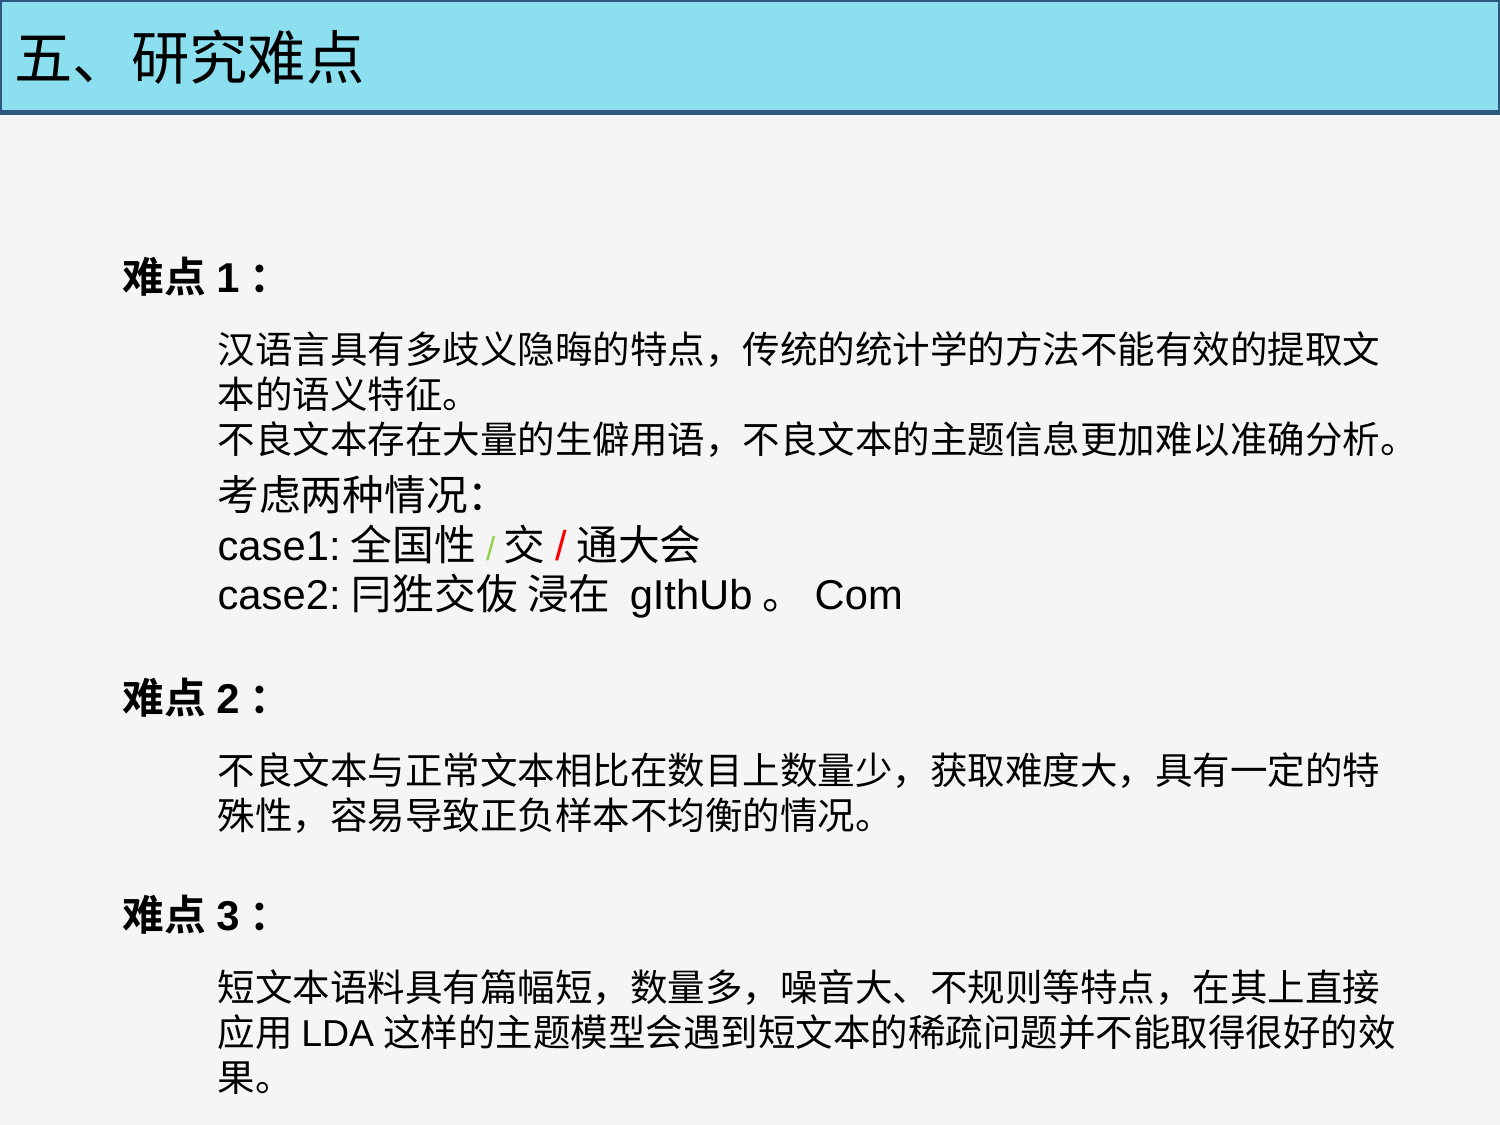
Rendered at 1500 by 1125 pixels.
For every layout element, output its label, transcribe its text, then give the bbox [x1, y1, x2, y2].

text_box 汉语言具有多歧义隐晦的特点，传统的统计学的方法不能有效的提取文本的语义特征。 不良文本存在大量的生僻用语，不良文本的主题信息更加难以准确分析。 [202, 318, 1432, 469]
text_box 难点1： [108, 243, 1471, 309]
text_box 短文本语料具有篇幅短，数量多，噪音大、不规则等特点，在其上直接应用LDA这样的主题模型会遇到短文本的稀疏问题并不能取得很好的效果。 [202, 956, 1432, 1107]
text_box 难点2： [108, 664, 1471, 730]
text_box 五、研究难点 [0, 0, 1500, 115]
text_box 不良文本与正常文本相比在数目上数量少，获取难度大，具有一定的特殊性，容易导致正负样本不均衡的情况。 [202, 739, 1432, 845]
text_box 难点3： [108, 881, 1471, 947]
text_box 考虑两种情况： case1:全国性/交/通大会 case2:冃狌交伖 浸在 gIthUb。Com [202, 469, 1030, 626]
